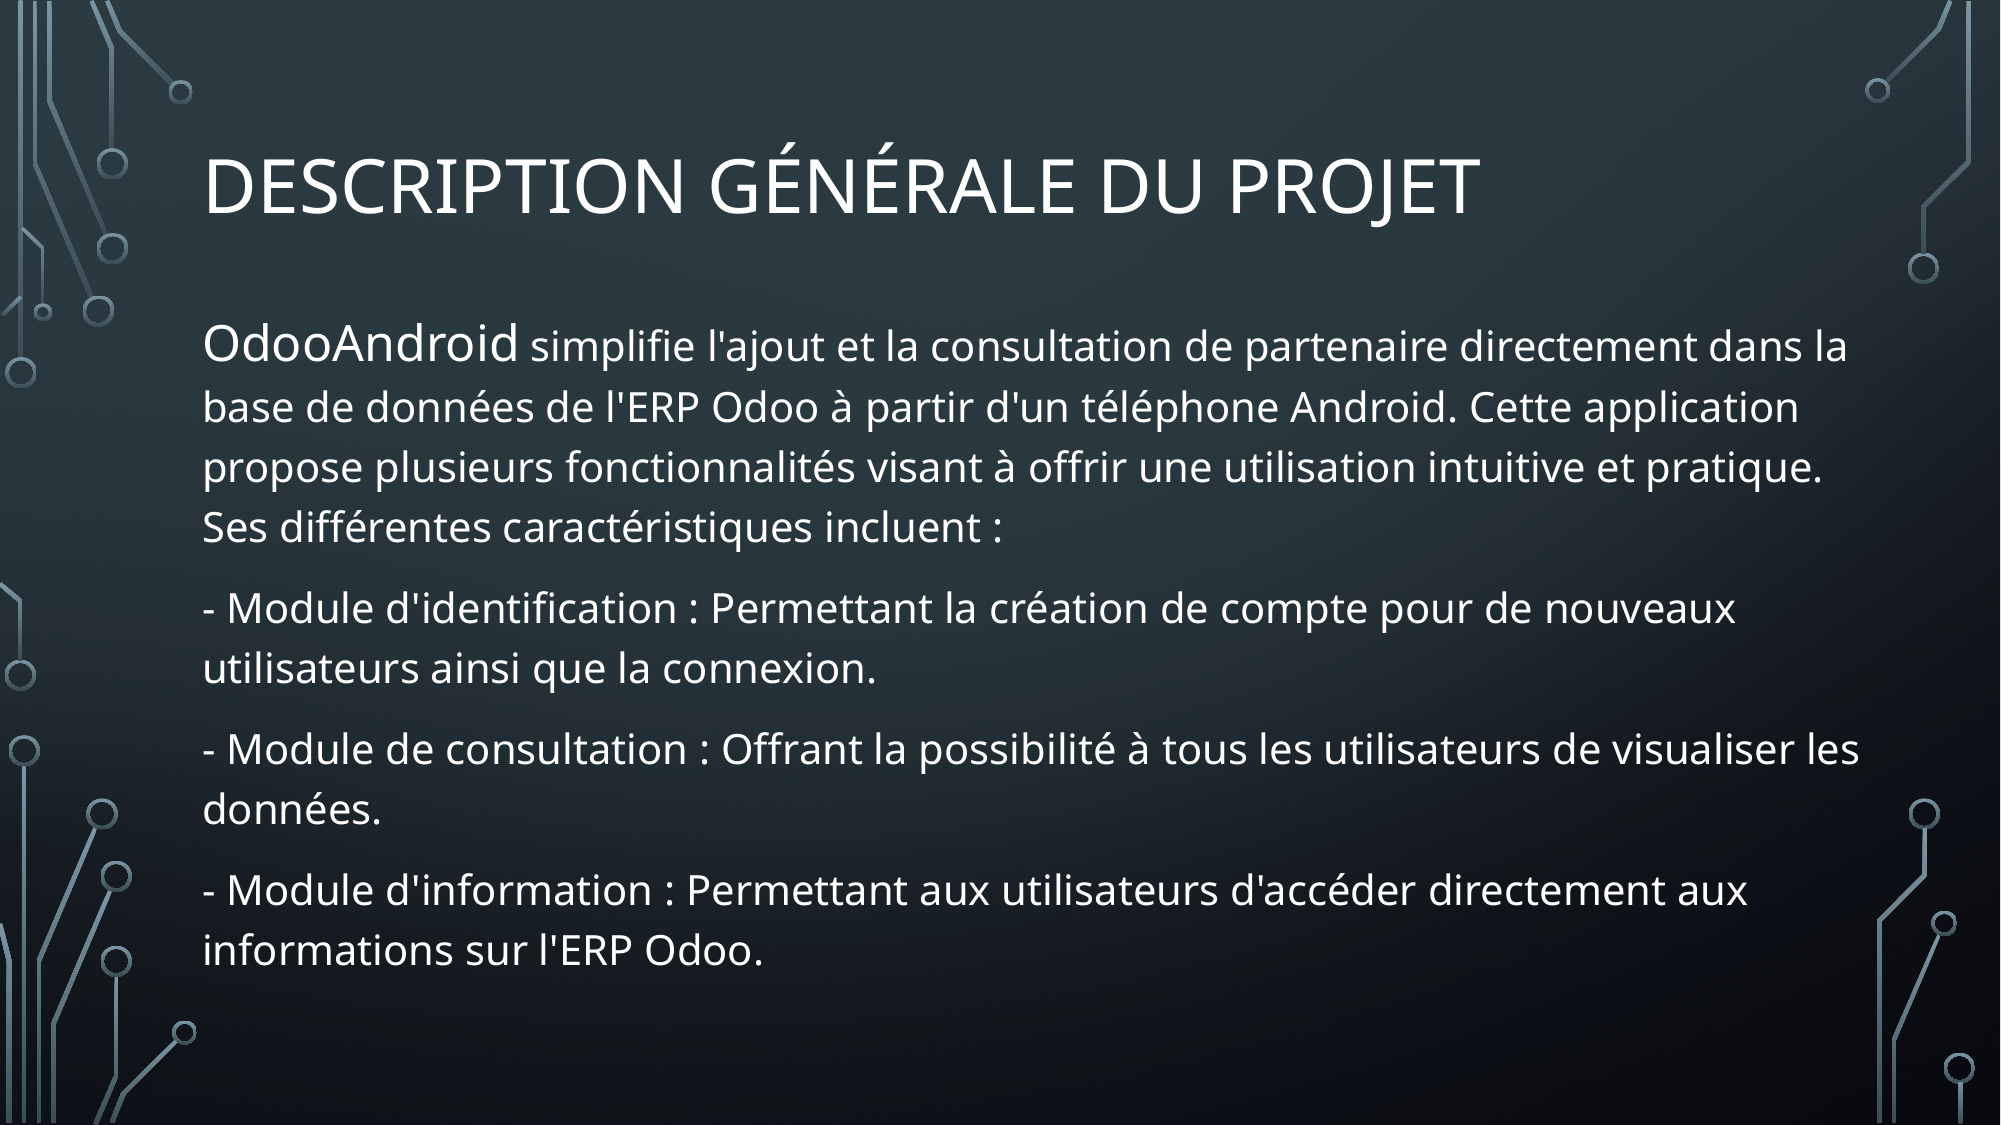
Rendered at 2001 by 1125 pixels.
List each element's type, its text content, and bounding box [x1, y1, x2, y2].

title Description générale du projet [187, 68, 1813, 291]
list OdooAndroid simplifie l'ajout et la consultation de partenaire directement dans la base de données de l'ERP Odoo à partir d'un téléphone Android. Cette application propose plusieurs fonctionnalités visant à offrir une utilisation intuitive et pratique. Ses différentes caractéristiques incluent : - Module d'identification : Permettant la création de compte pour de nouveaux utilisateurs ainsi que la connexion. - Module de consultation : Offrant la possibilité à tous les utilisateurs de visualiser les données. - Module d'information : Permettant aux utilisateurs d'accéder directement aux informations sur l'ERP Odoo. [187, 291, 1895, 1020]
